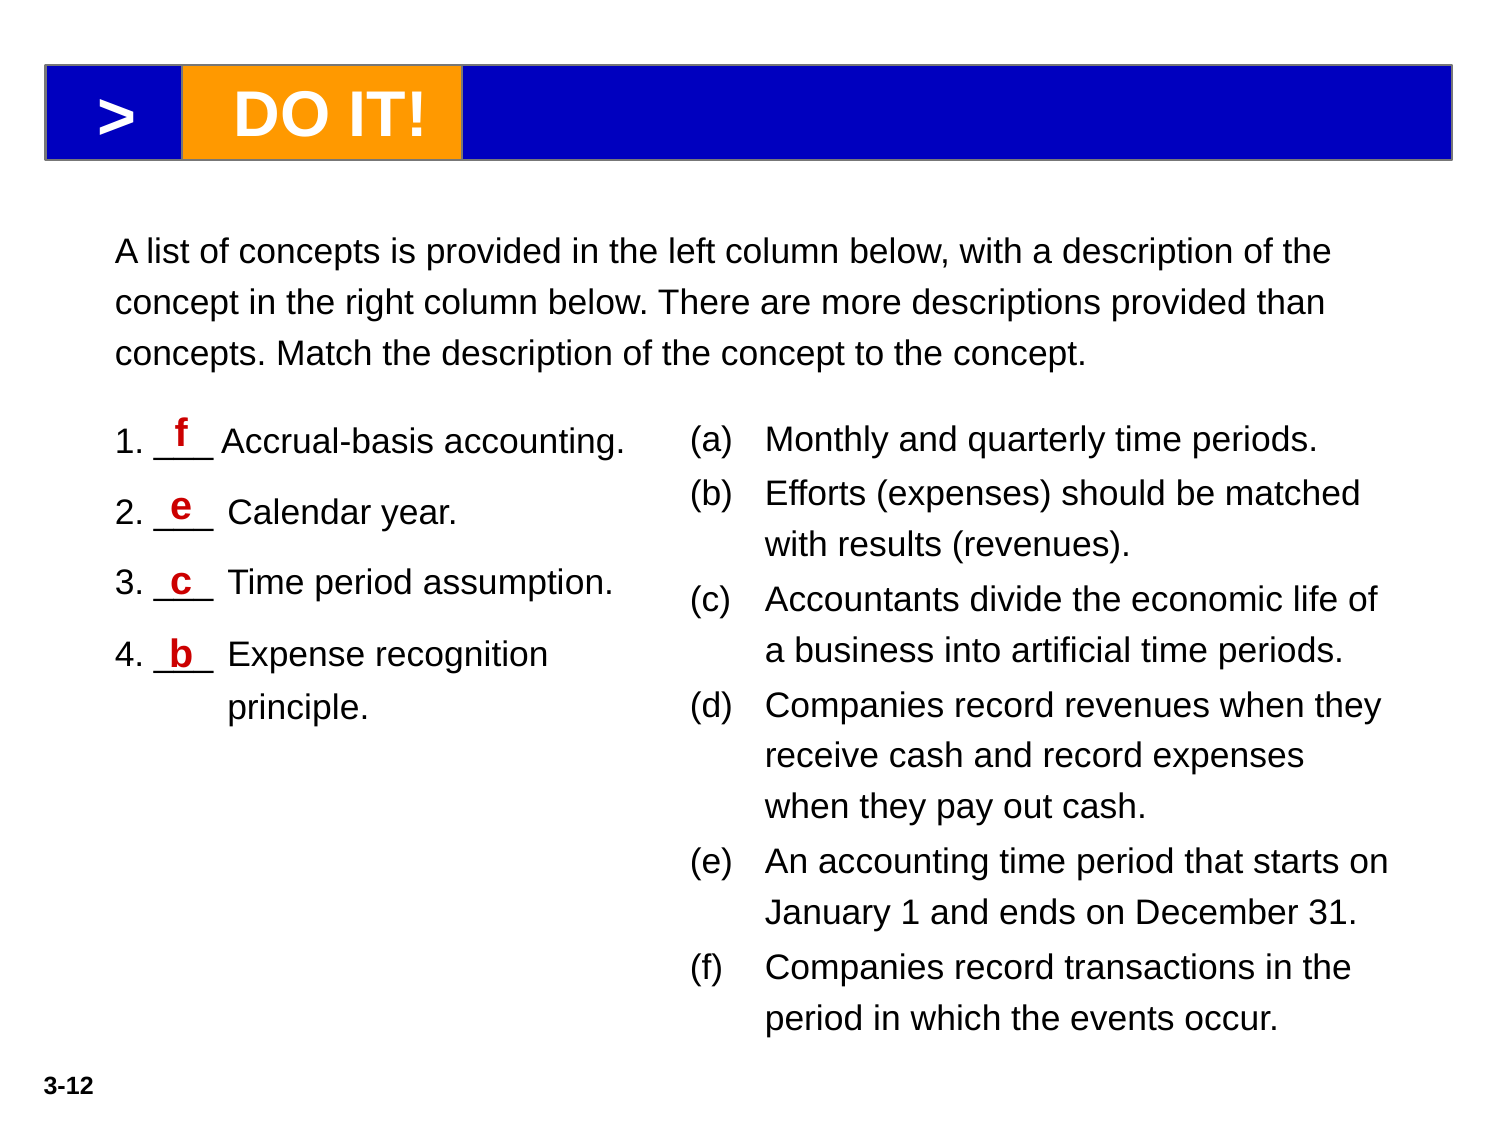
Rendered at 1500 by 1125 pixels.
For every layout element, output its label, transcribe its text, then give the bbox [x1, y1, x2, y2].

text_box e [149, 472, 213, 535]
text_box 1. ___ Accrual-basis accounting. 2. ___ Calendar year. 3. ___ Time period assumption. 4. ___ Expense recognition principle. [99, 399, 650, 734]
text_box DO IT! [181, 65, 463, 161]
text_box c [149, 547, 213, 610]
text_box f [149, 399, 213, 463]
text_box b [149, 620, 213, 683]
text_box A list of concepts is provided in the left column below, with a description of the concept in the right column below. There are more descriptions provided than concepts. Match the description of the concept to the concept. [99, 212, 1413, 381]
text_box > [45, 65, 181, 161]
text_box Monthly and quarterly time periods. Efforts (expenses) should be matched with results (revenues). Accountants divide the economic life of a business into artificial time periods. Companies record revenues when they receive cash and record expenses when they pay out cash. An accounting time period that starts on January 1 and ends on December 31. Companies record transactions in the period in which the events occur. [674, 399, 1413, 1045]
text_box > [463, 65, 1453, 161]
